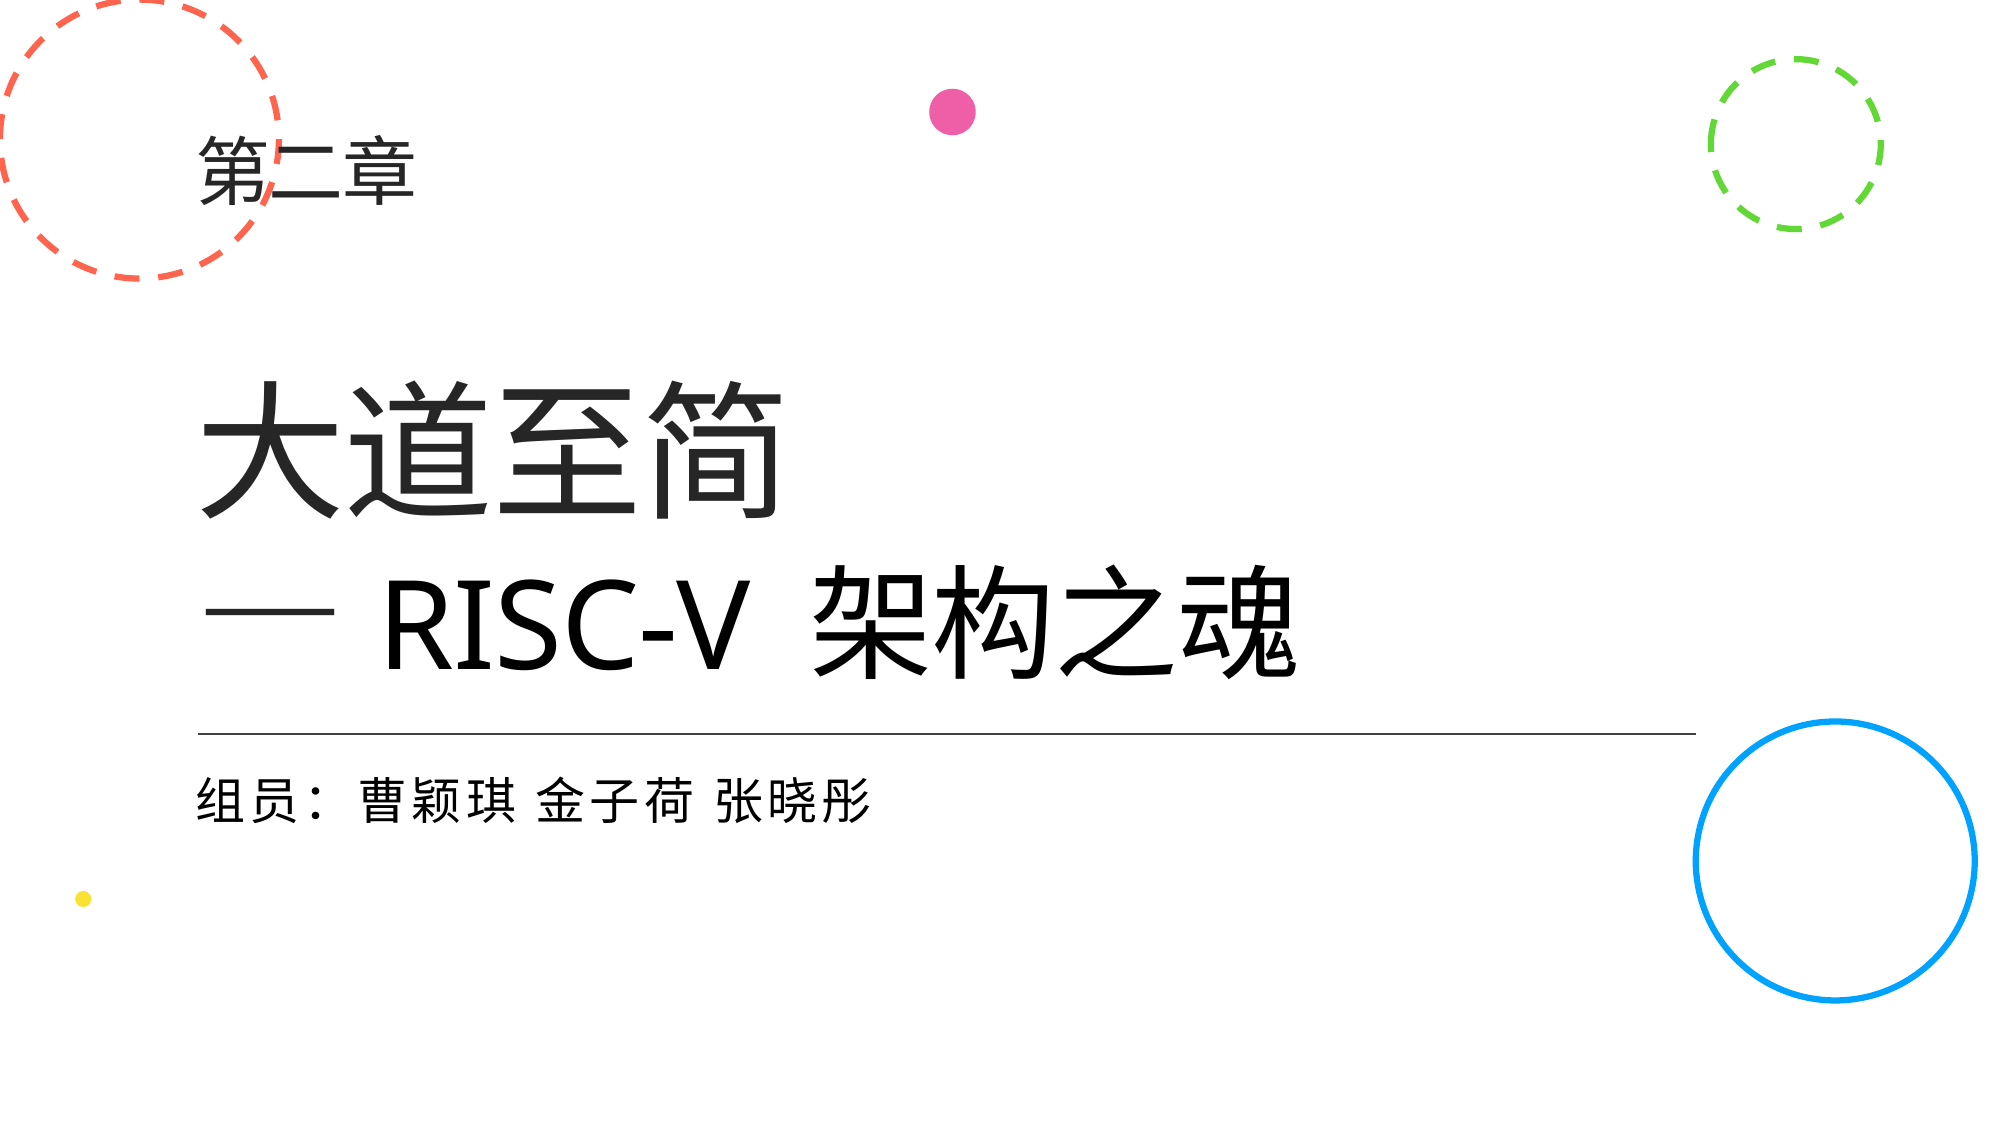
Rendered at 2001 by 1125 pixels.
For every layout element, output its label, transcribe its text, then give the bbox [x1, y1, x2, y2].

subtitle 组员：曹颖琪 金子荷 张晓彤 [180, 761, 1831, 950]
title 第二章 大道至简 —RISC-V 架构之魂 [180, 124, 1830, 710]
